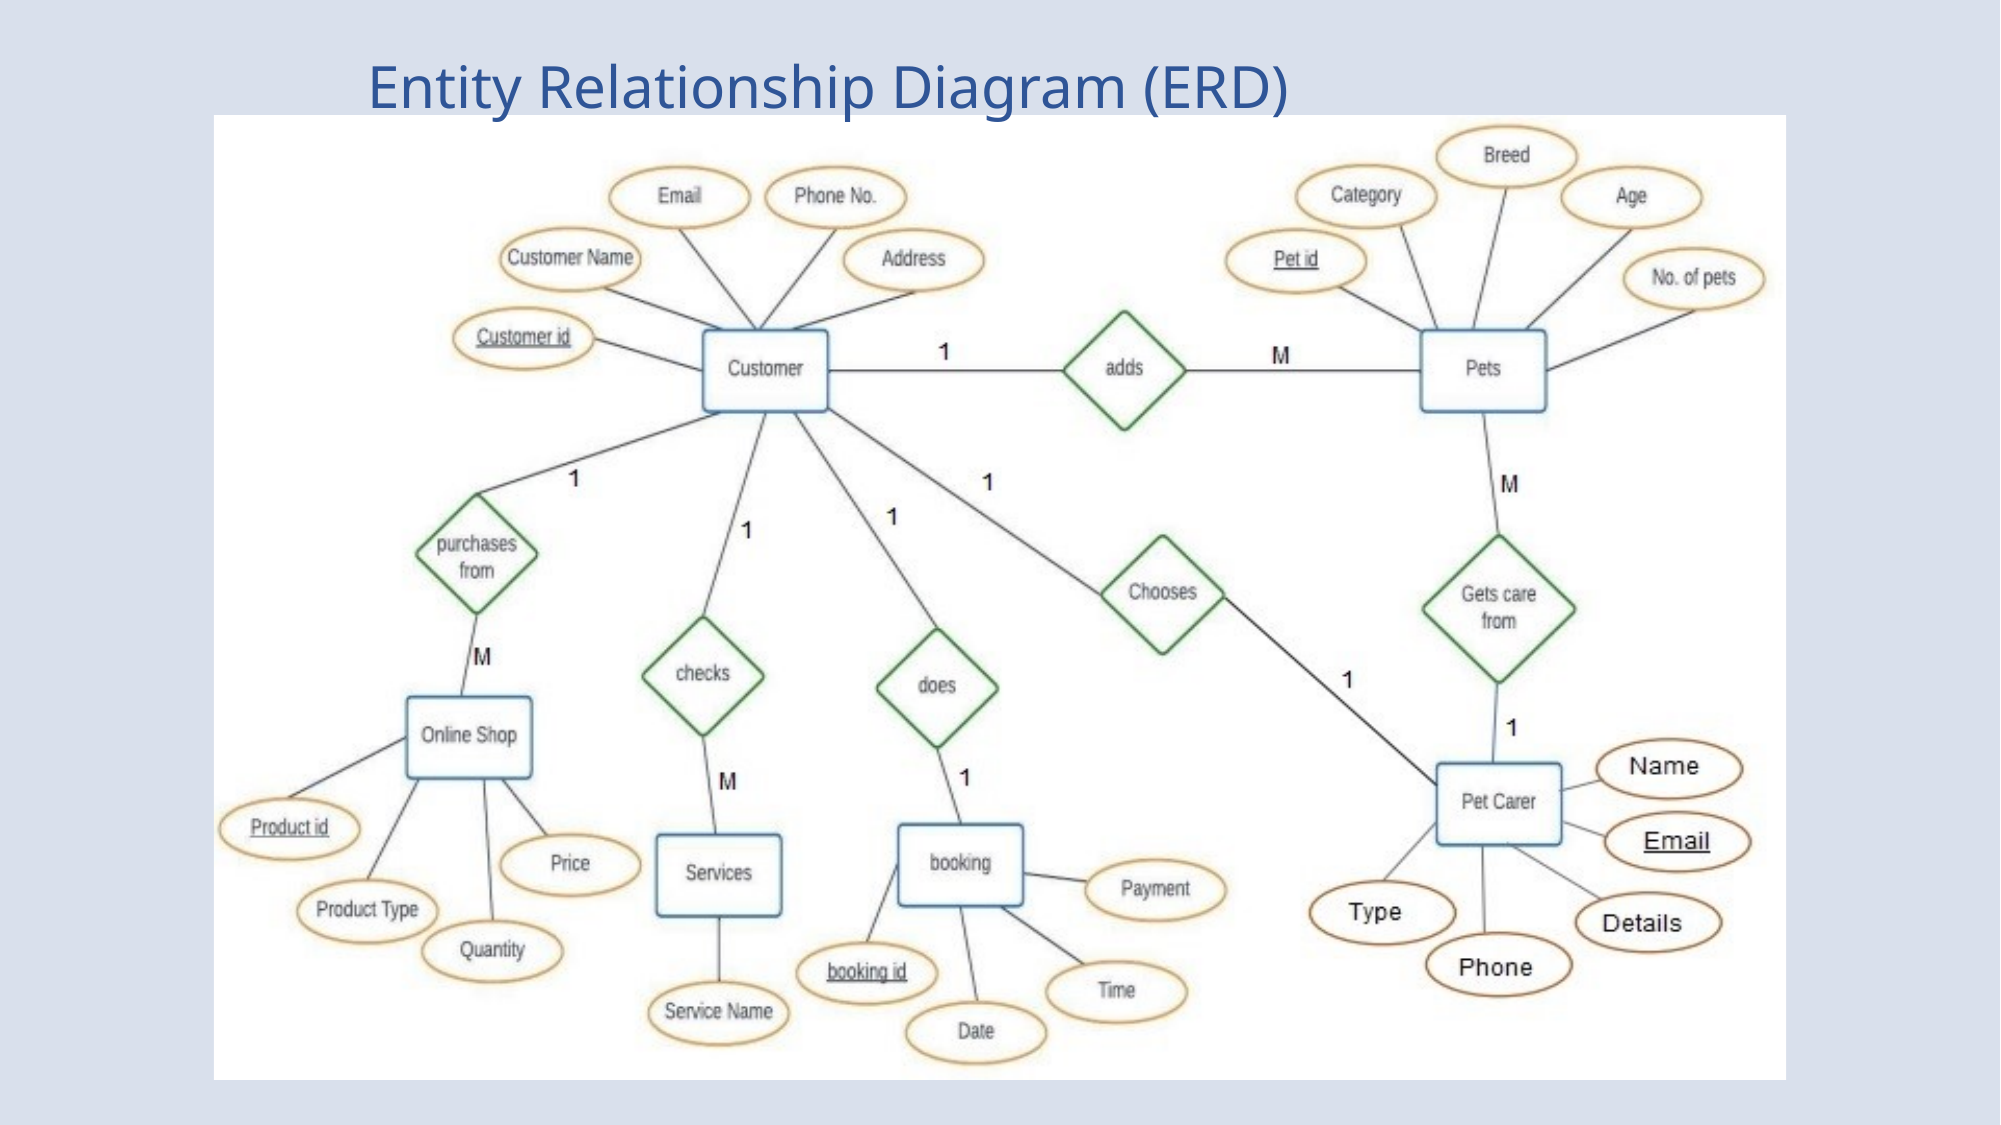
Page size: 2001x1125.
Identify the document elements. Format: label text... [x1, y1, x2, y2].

picture [213, 115, 1787, 1080]
title Entity Relationship Diagram (ERD) [137, 18, 1520, 162]
